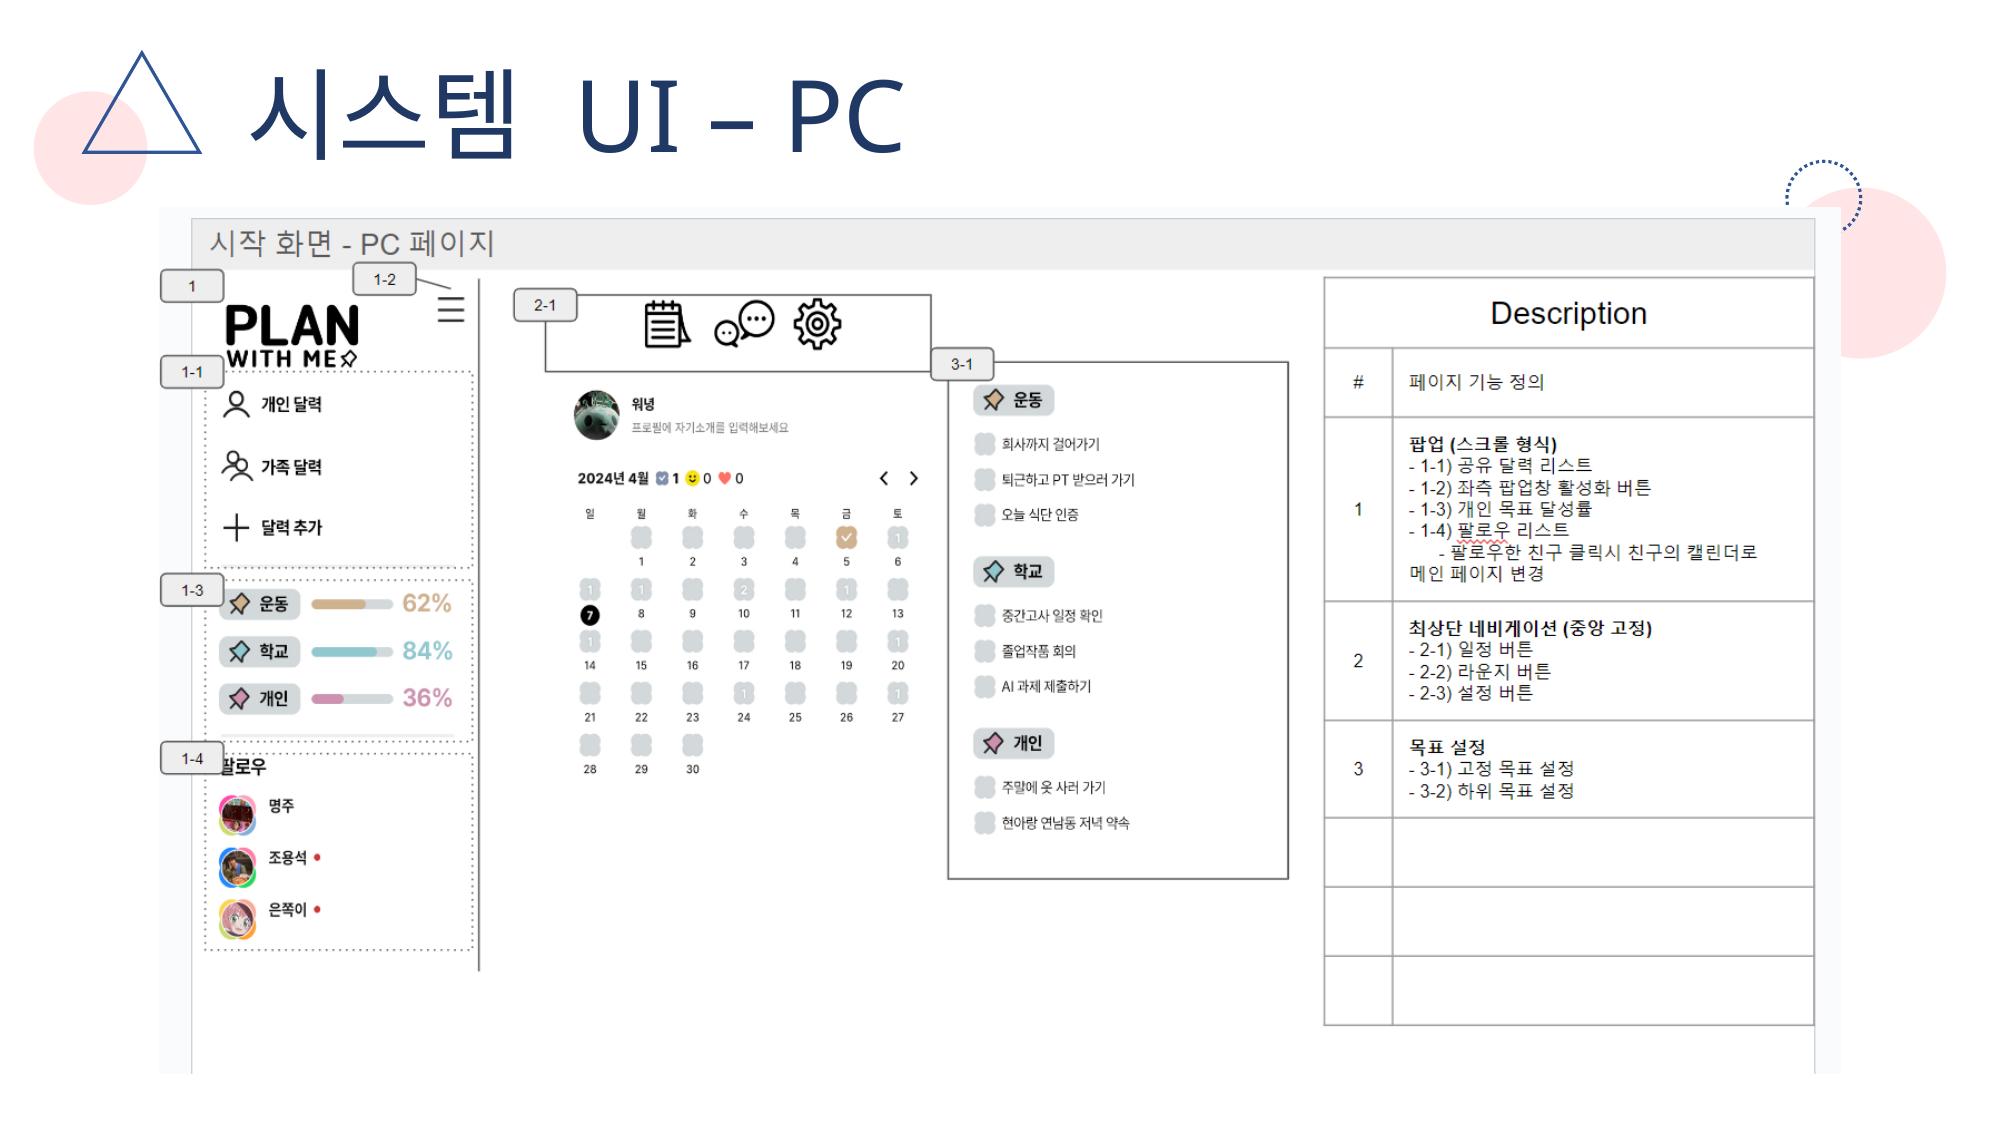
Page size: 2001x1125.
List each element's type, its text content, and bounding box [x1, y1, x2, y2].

picture [158, 207, 1841, 1074]
text_box [1841, 186, 1948, 360]
text_box [82, 50, 202, 154]
text_box [32, 90, 149, 207]
text_box 시스템 UI – PC [231, 45, 923, 181]
text_box [1785, 160, 1862, 232]
